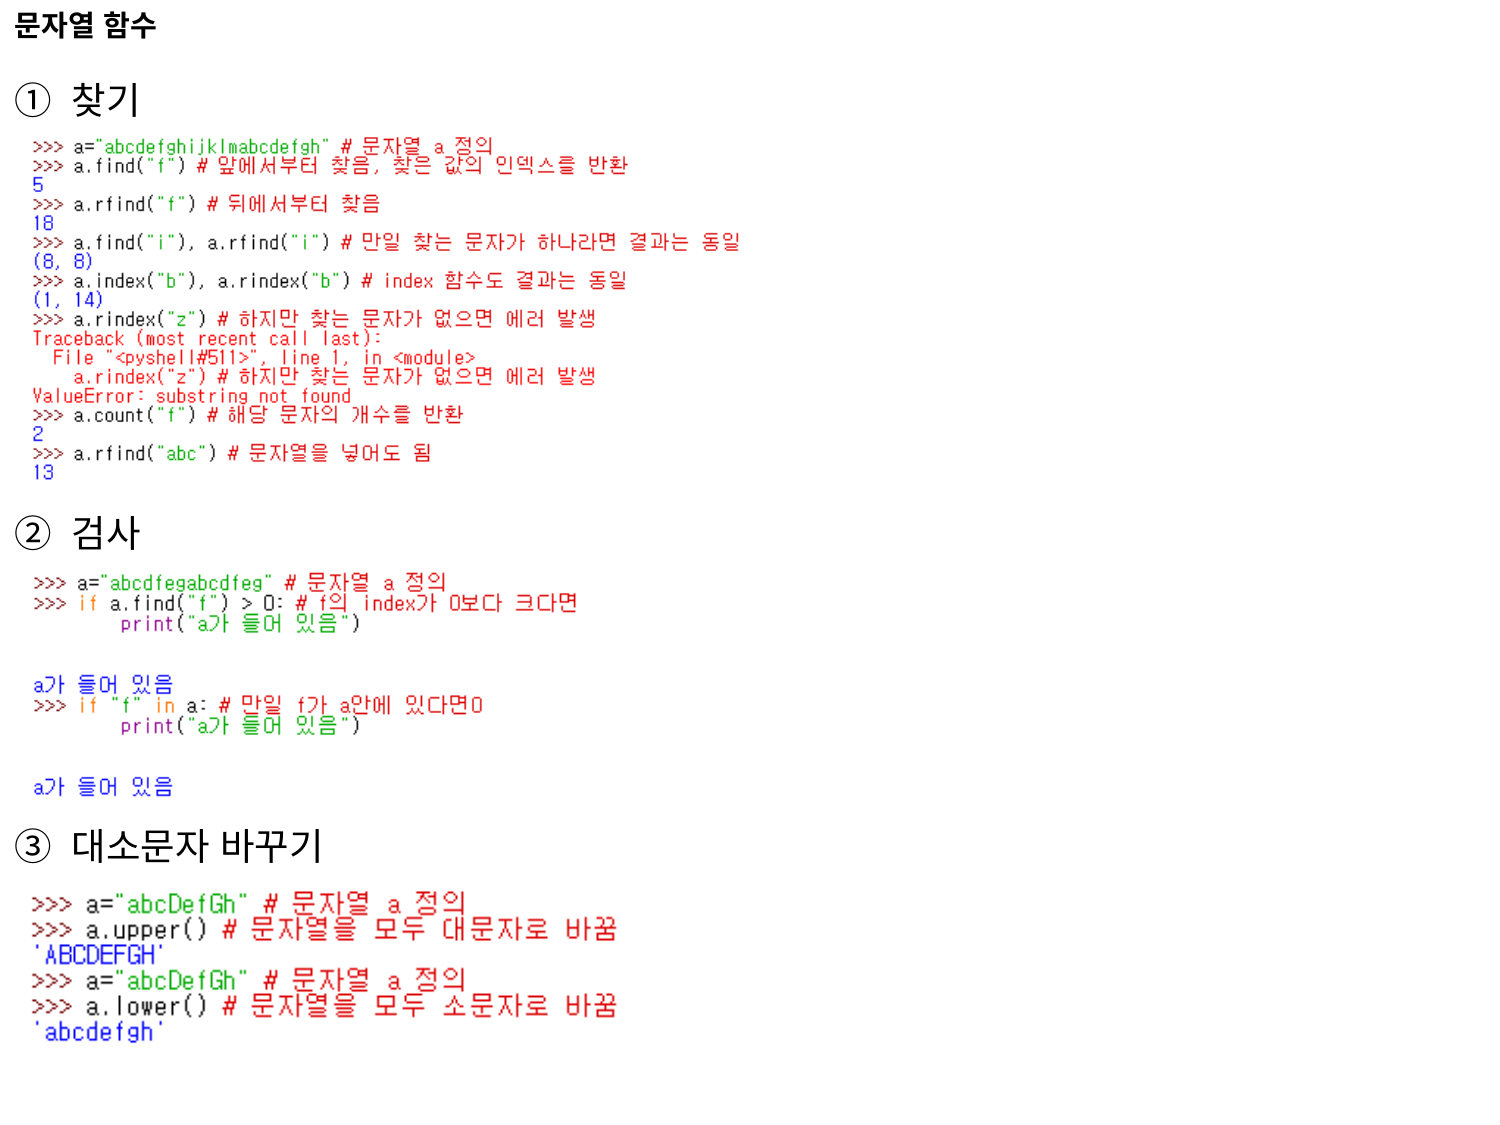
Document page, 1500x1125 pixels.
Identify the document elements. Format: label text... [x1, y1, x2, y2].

text_box ② 검사 [0, 502, 1034, 562]
picture [27, 136, 751, 485]
picture [26, 570, 597, 801]
text_box ③ 대소문자 바꾸기 [0, 815, 1034, 875]
text_box ① 찾기 [0, 69, 981, 130]
picture [25, 890, 647, 1050]
text_box 문자열 함수 [0, 0, 384, 50]
